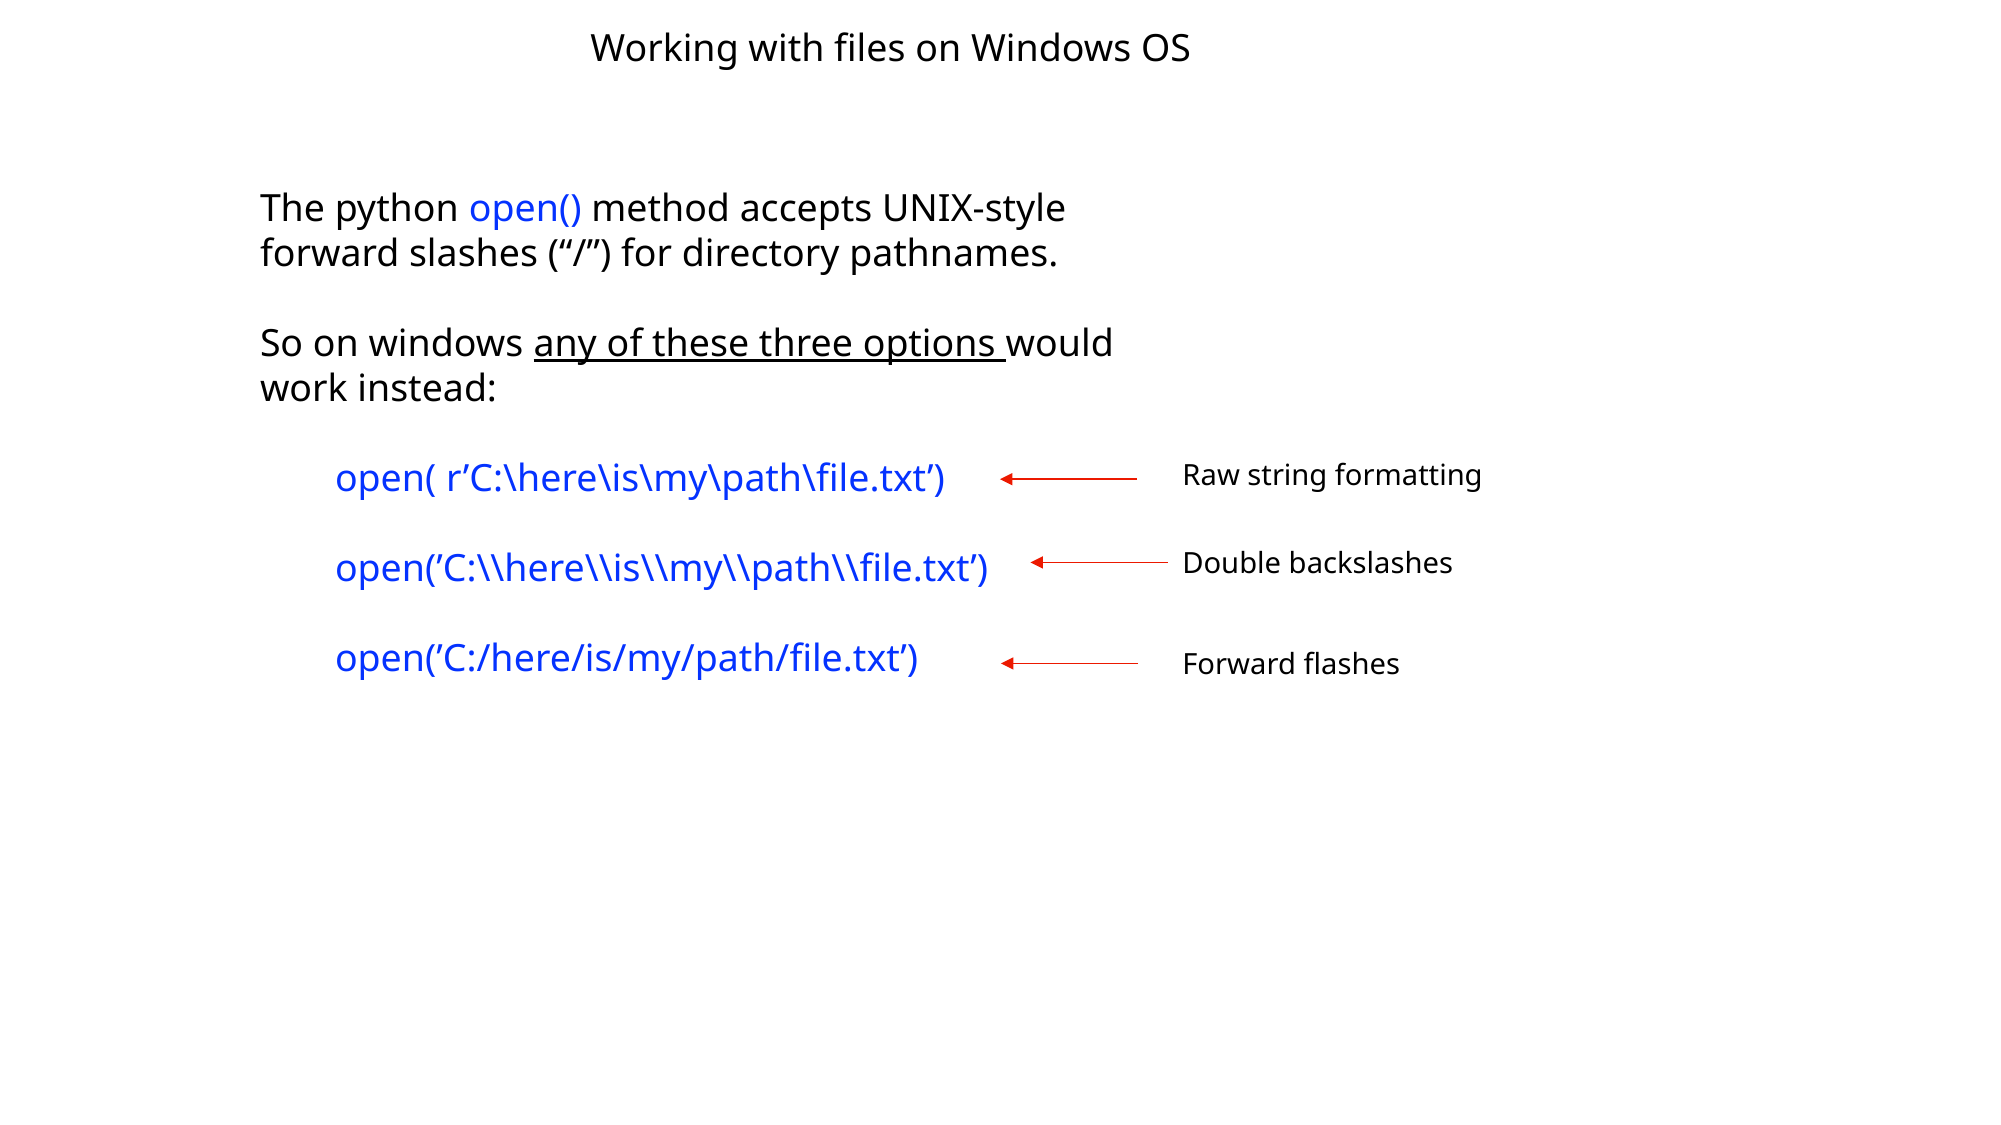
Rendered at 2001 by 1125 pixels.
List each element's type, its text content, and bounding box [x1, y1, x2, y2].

text_box Working with files on Windows OS [575, 16, 1425, 76]
text_box Double backslashes [1167, 537, 1624, 587]
text_box Forward flashes [1167, 637, 1624, 688]
text_box Raw string formatting [1167, 448, 1624, 499]
text_box The python open() method accepts UNIX-style forward slashes (“/”) for directory pathnames. So on windows any of these three options would work instead: open( r’C:\here\is\my\path\file.txt’) open(’C:\\here\\is\\my\\path\\file.txt’) open(’C:/here/is/my/path/file.txt’) [245, 176, 1186, 776]
